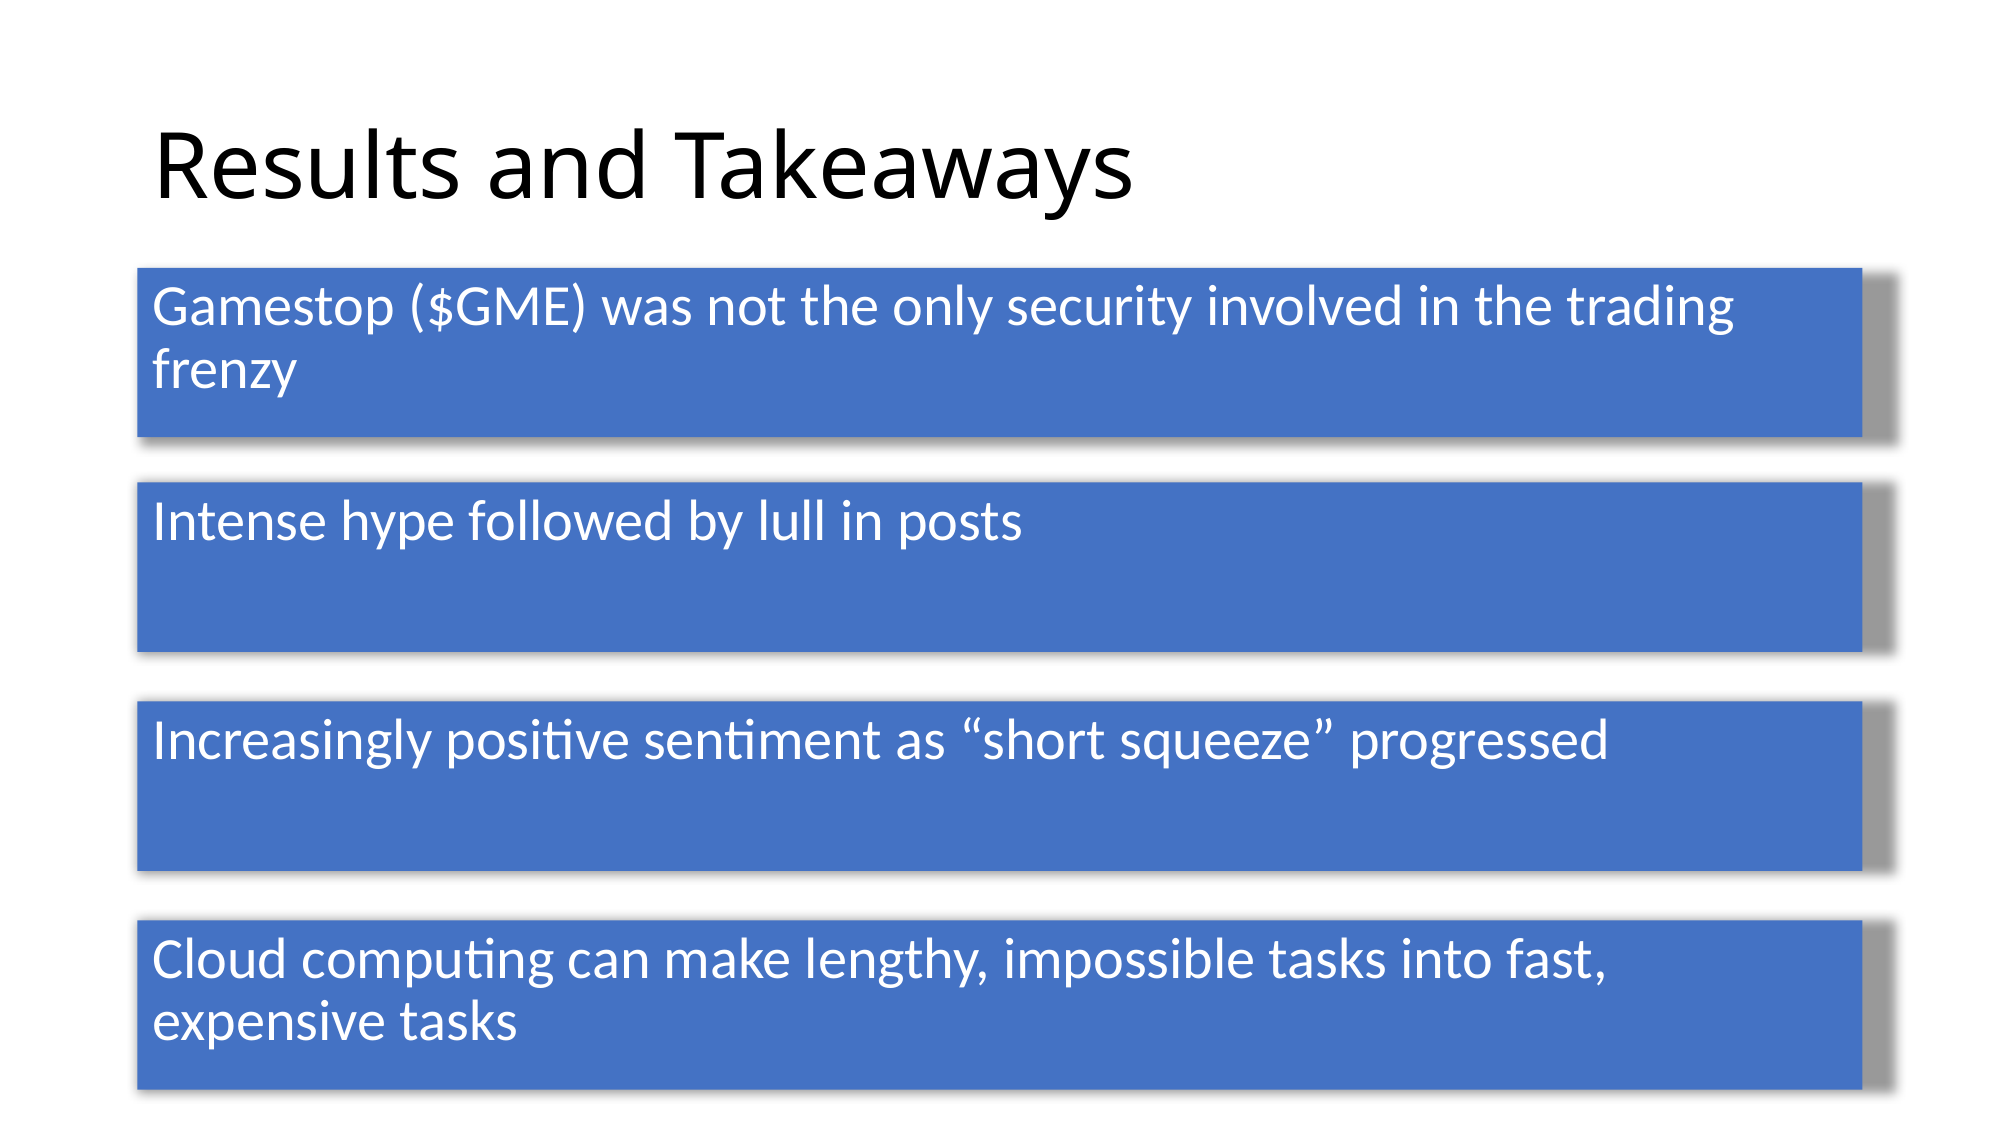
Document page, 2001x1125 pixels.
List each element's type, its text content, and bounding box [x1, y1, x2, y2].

text_box Increasingly positive sentiment as “short squeeze” progressed [137, 701, 1863, 871]
list Gamestop ($GME) was not the only security involved in the trading frenzy [137, 267, 1863, 438]
text_box Cloud computing can make lengthy, impossible tasks into fast, expensive tasks [137, 920, 1863, 1090]
text_box Intense hype followed by lull in posts [137, 482, 1863, 652]
title Results and Takeaways [137, 59, 1863, 267]
